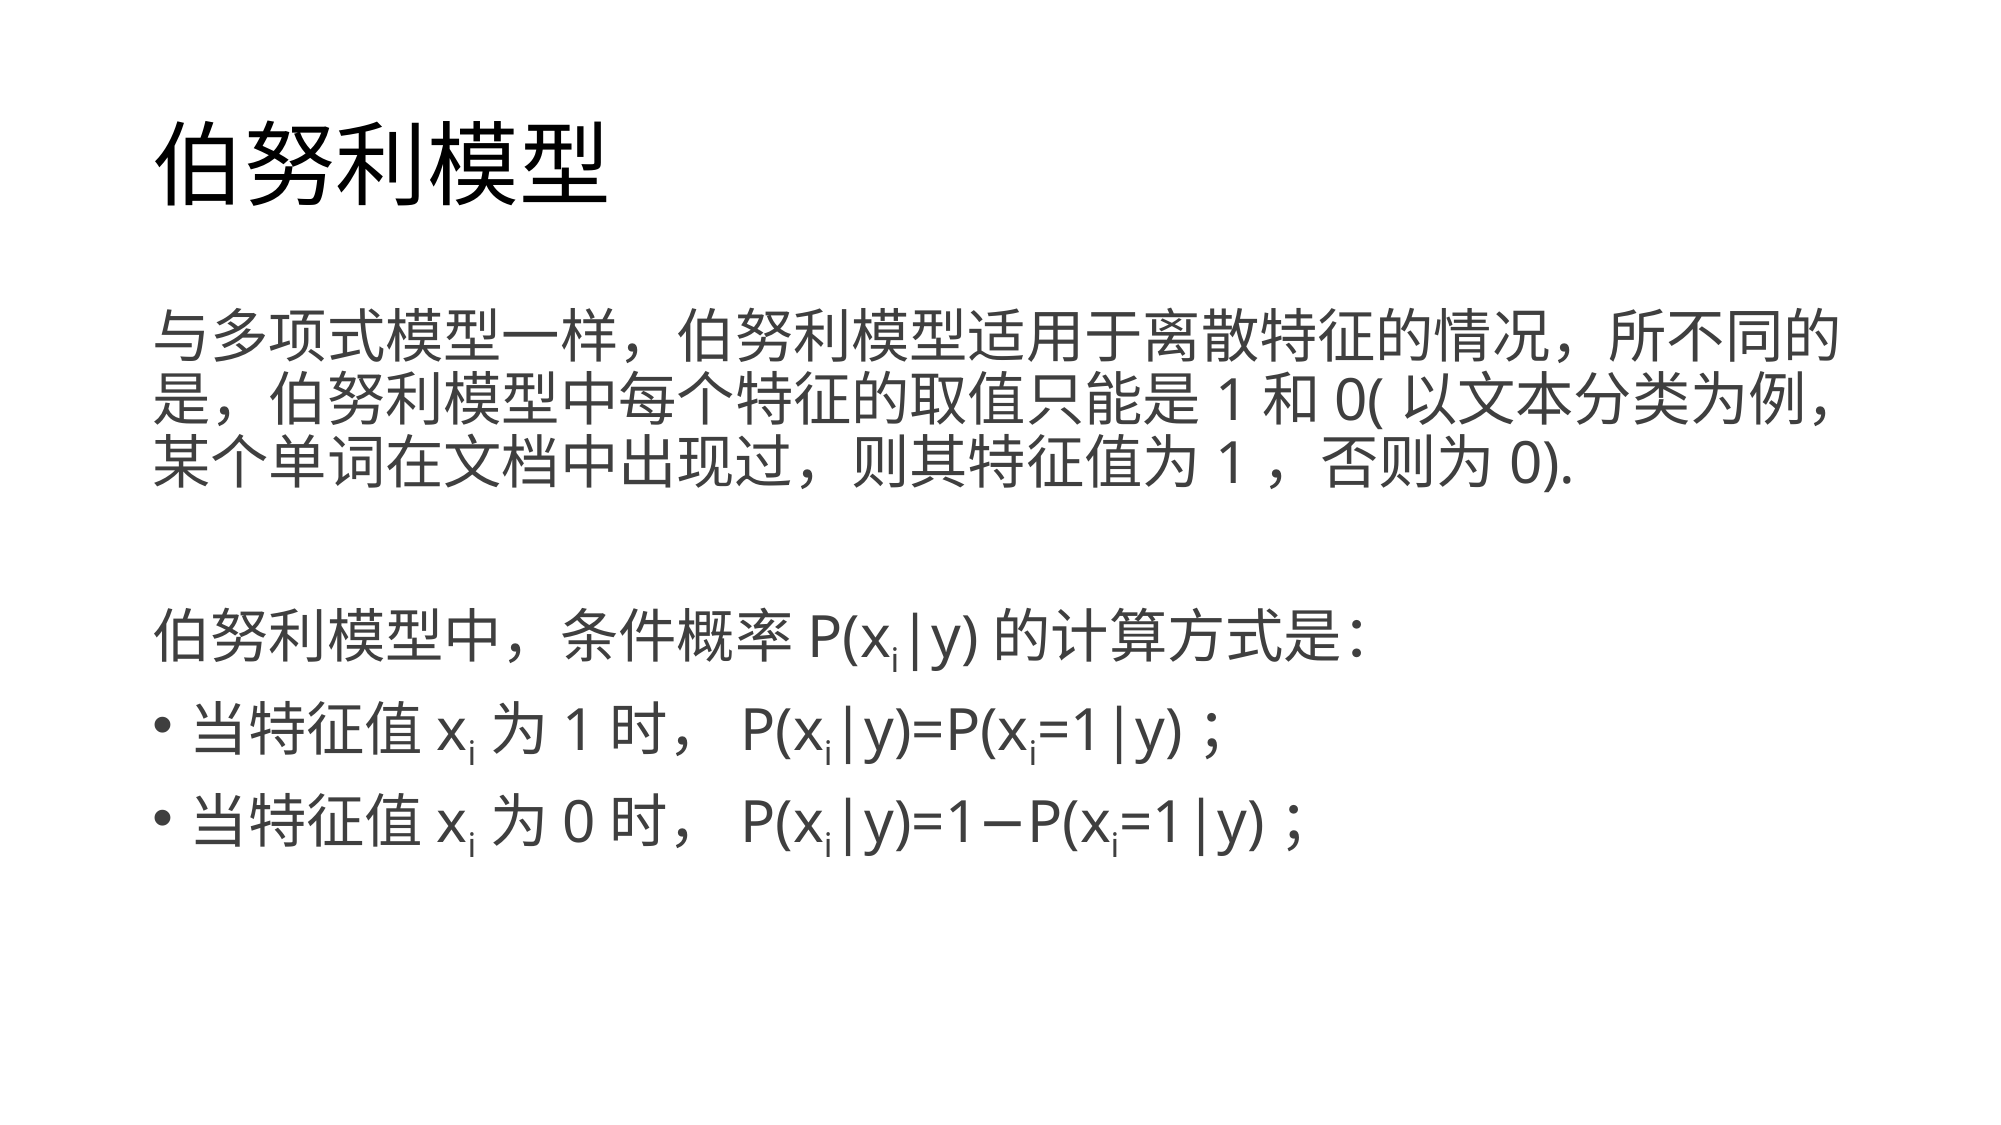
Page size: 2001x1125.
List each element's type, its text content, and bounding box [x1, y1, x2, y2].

list 与多项式模型一样，伯努利模型适用于离散特征的情况，所不同的是，伯努利模型中每个特征的取值只能是1和0(以文本分类为例，某个单词在文档中出现过，则其特征值为1，否则为0). 伯努利模型中，条件概率P(xi|y)的计算方式是： 当特征值xi为1时，P(xi|y)=P(xi=1|y)； 当特征值xi为0时，P(xi|y)=1−P(xi=1|y)； [137, 299, 1863, 1014]
title 伯努利模型 [137, 59, 1863, 278]
